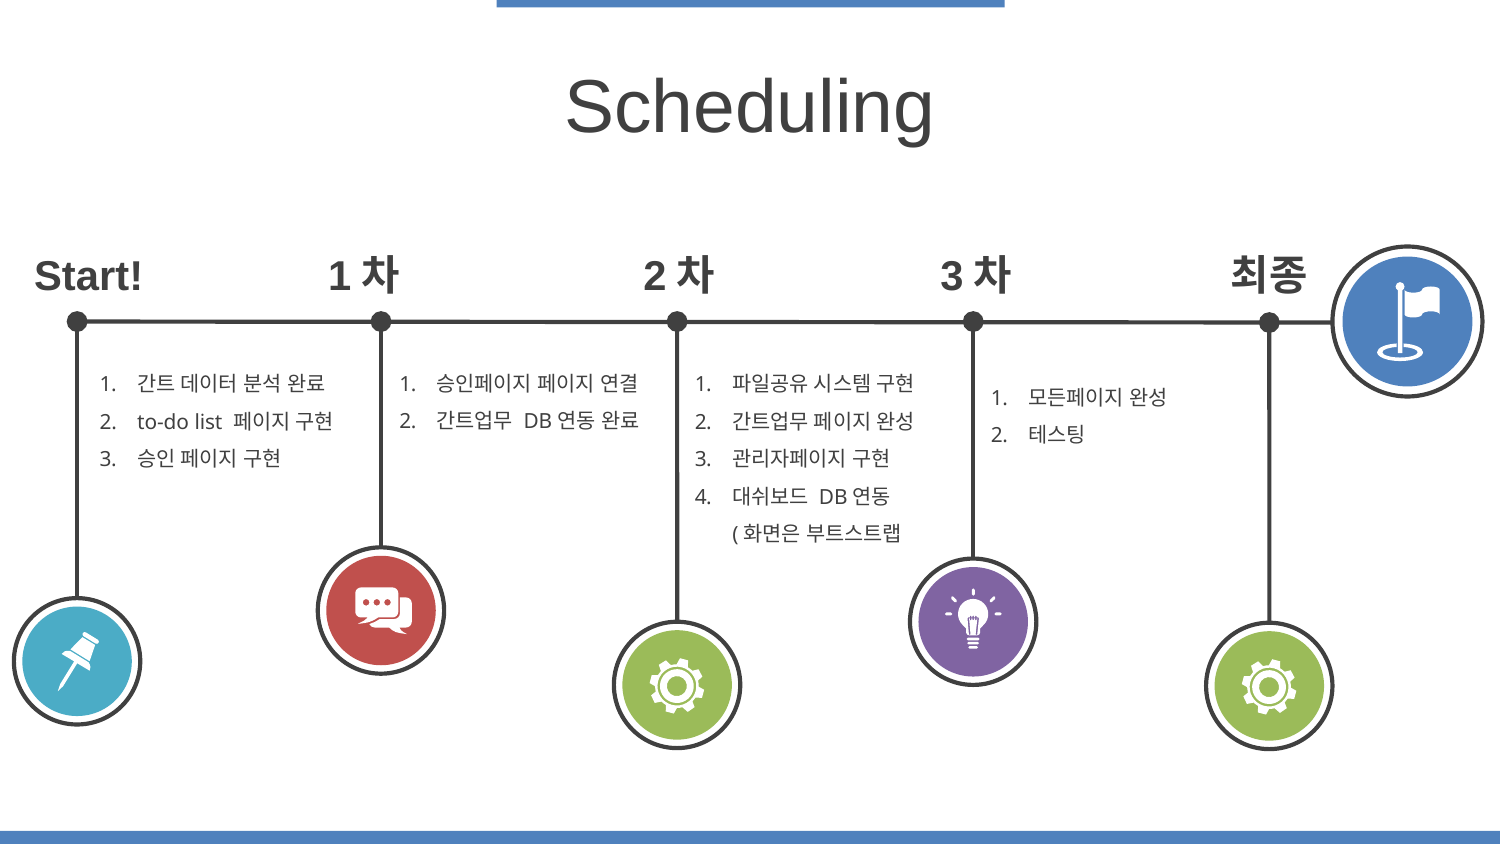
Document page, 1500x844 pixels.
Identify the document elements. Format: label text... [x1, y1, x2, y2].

text_box 최종 [1167, 236, 1372, 311]
text_box 2차 [591, 236, 768, 311]
text_box 간트 데이터 분석 완료 to-do list 페이지 구현 승인 페이지 구현 [84, 351, 312, 516]
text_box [909, 321, 1037, 686]
text_box 모든페이지 완성 테스팅 [1041, 364, 1200, 455]
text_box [13, 597, 141, 725]
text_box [613, 321, 741, 749]
text_box 파일공유 시스템 구현 간트업무 페이지 완성 관리자페이지 구현 대쉬보드 DB연동 (화면은 부트스트랩 [745, 351, 904, 554]
text_box Start! [0, 236, 177, 311]
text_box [317, 321, 445, 674]
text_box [1205, 322, 1333, 750]
text_box 3차 [888, 236, 1065, 311]
text_box 승인페이지 페이지 연결 간트업무 DB연동 완료 [449, 350, 608, 441]
text_box 1차 [275, 236, 453, 311]
list Scheduling [0, 55, 1500, 151]
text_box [1332, 246, 1483, 397]
